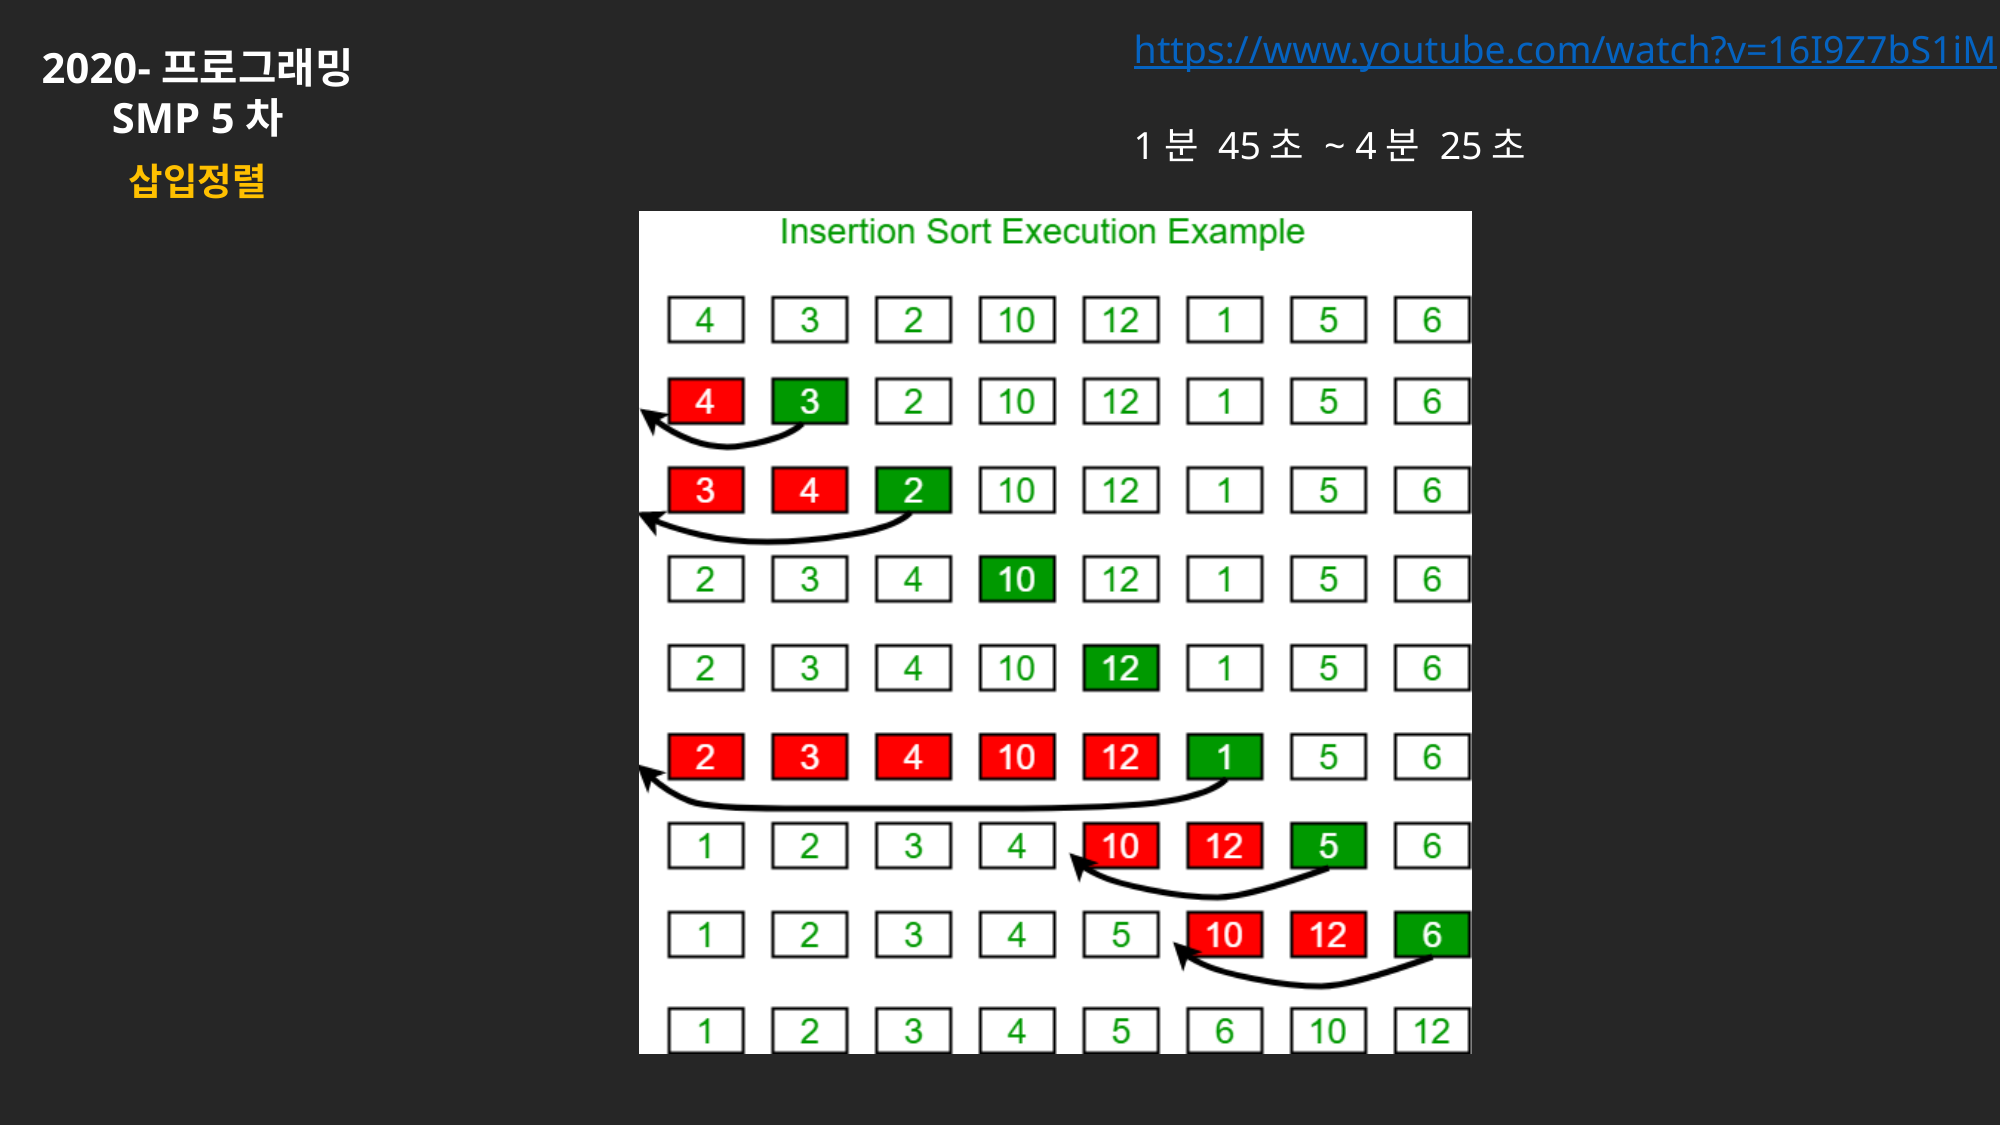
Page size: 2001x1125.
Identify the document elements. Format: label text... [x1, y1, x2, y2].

picture [639, 211, 1472, 1054]
text_box 2020-프로그래밍 SMP 5차 [0, 34, 698, 150]
text_box https://www.youtube.com/watch?v=16I9Z7bS1iM 1분 45초 ~ 4분 25초 [1118, 18, 2000, 175]
text_box 삽입정렬 [113, 150, 282, 211]
